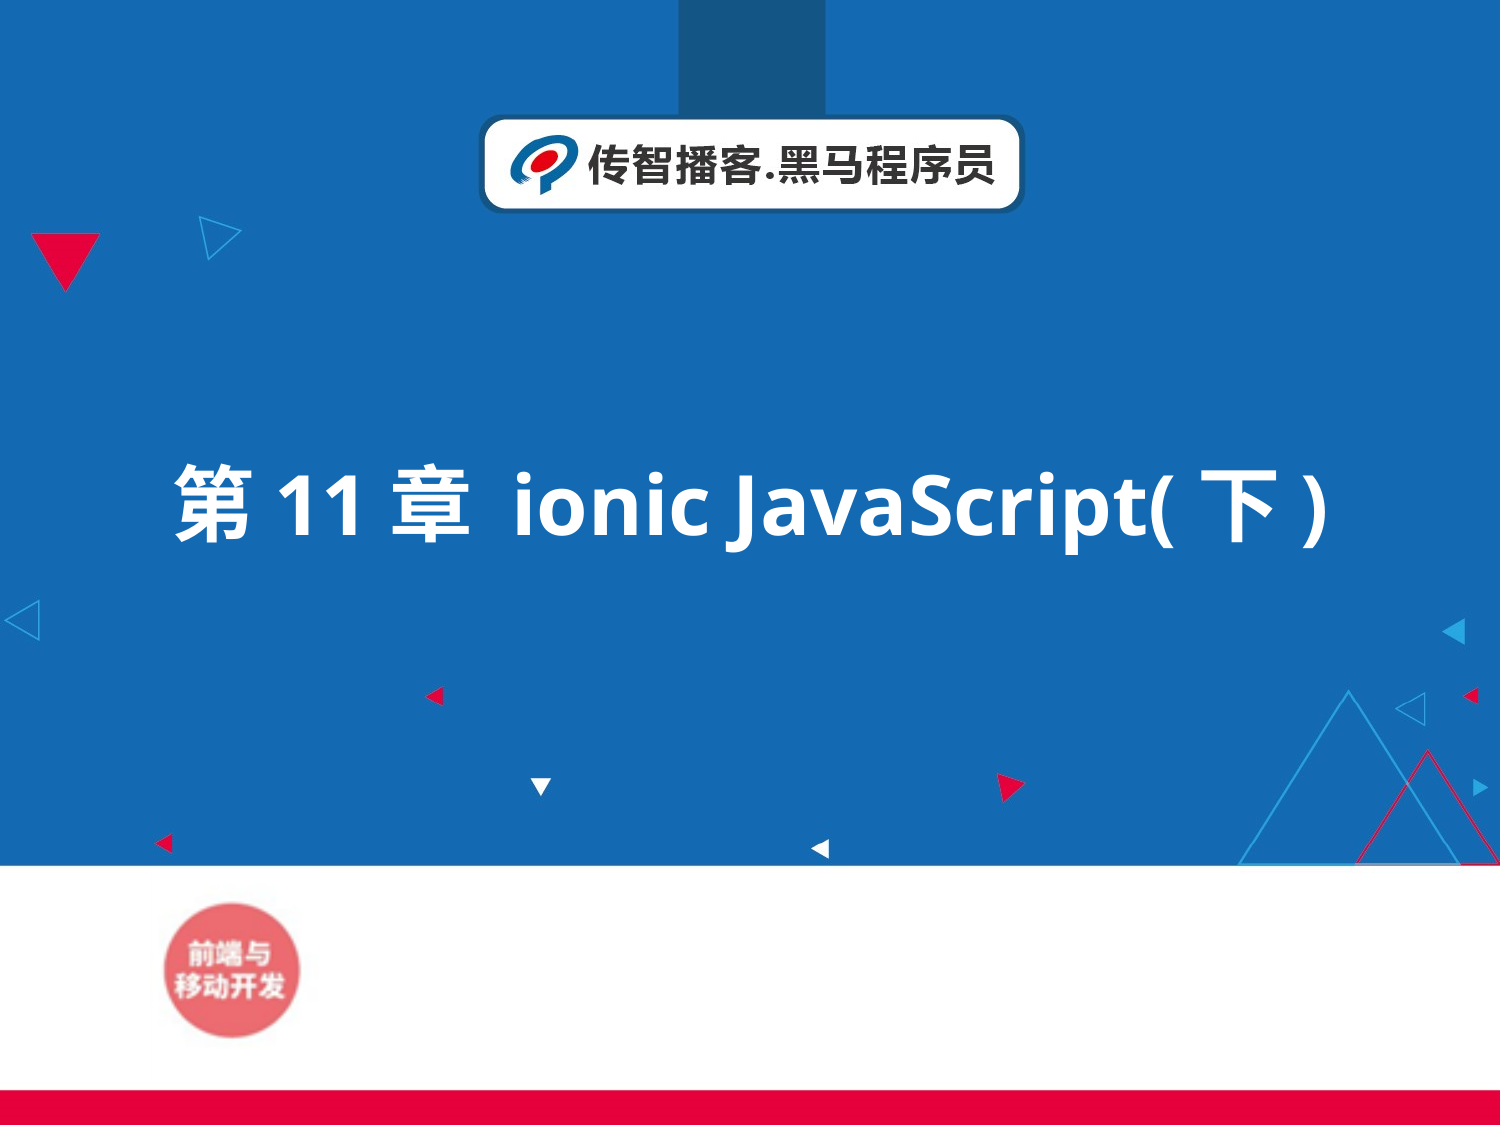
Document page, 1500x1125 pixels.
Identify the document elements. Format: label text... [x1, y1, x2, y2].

text_box 第11章 ionic JavaScript(下) [156, 445, 1344, 560]
picture [0, 0, 1500, 1125]
